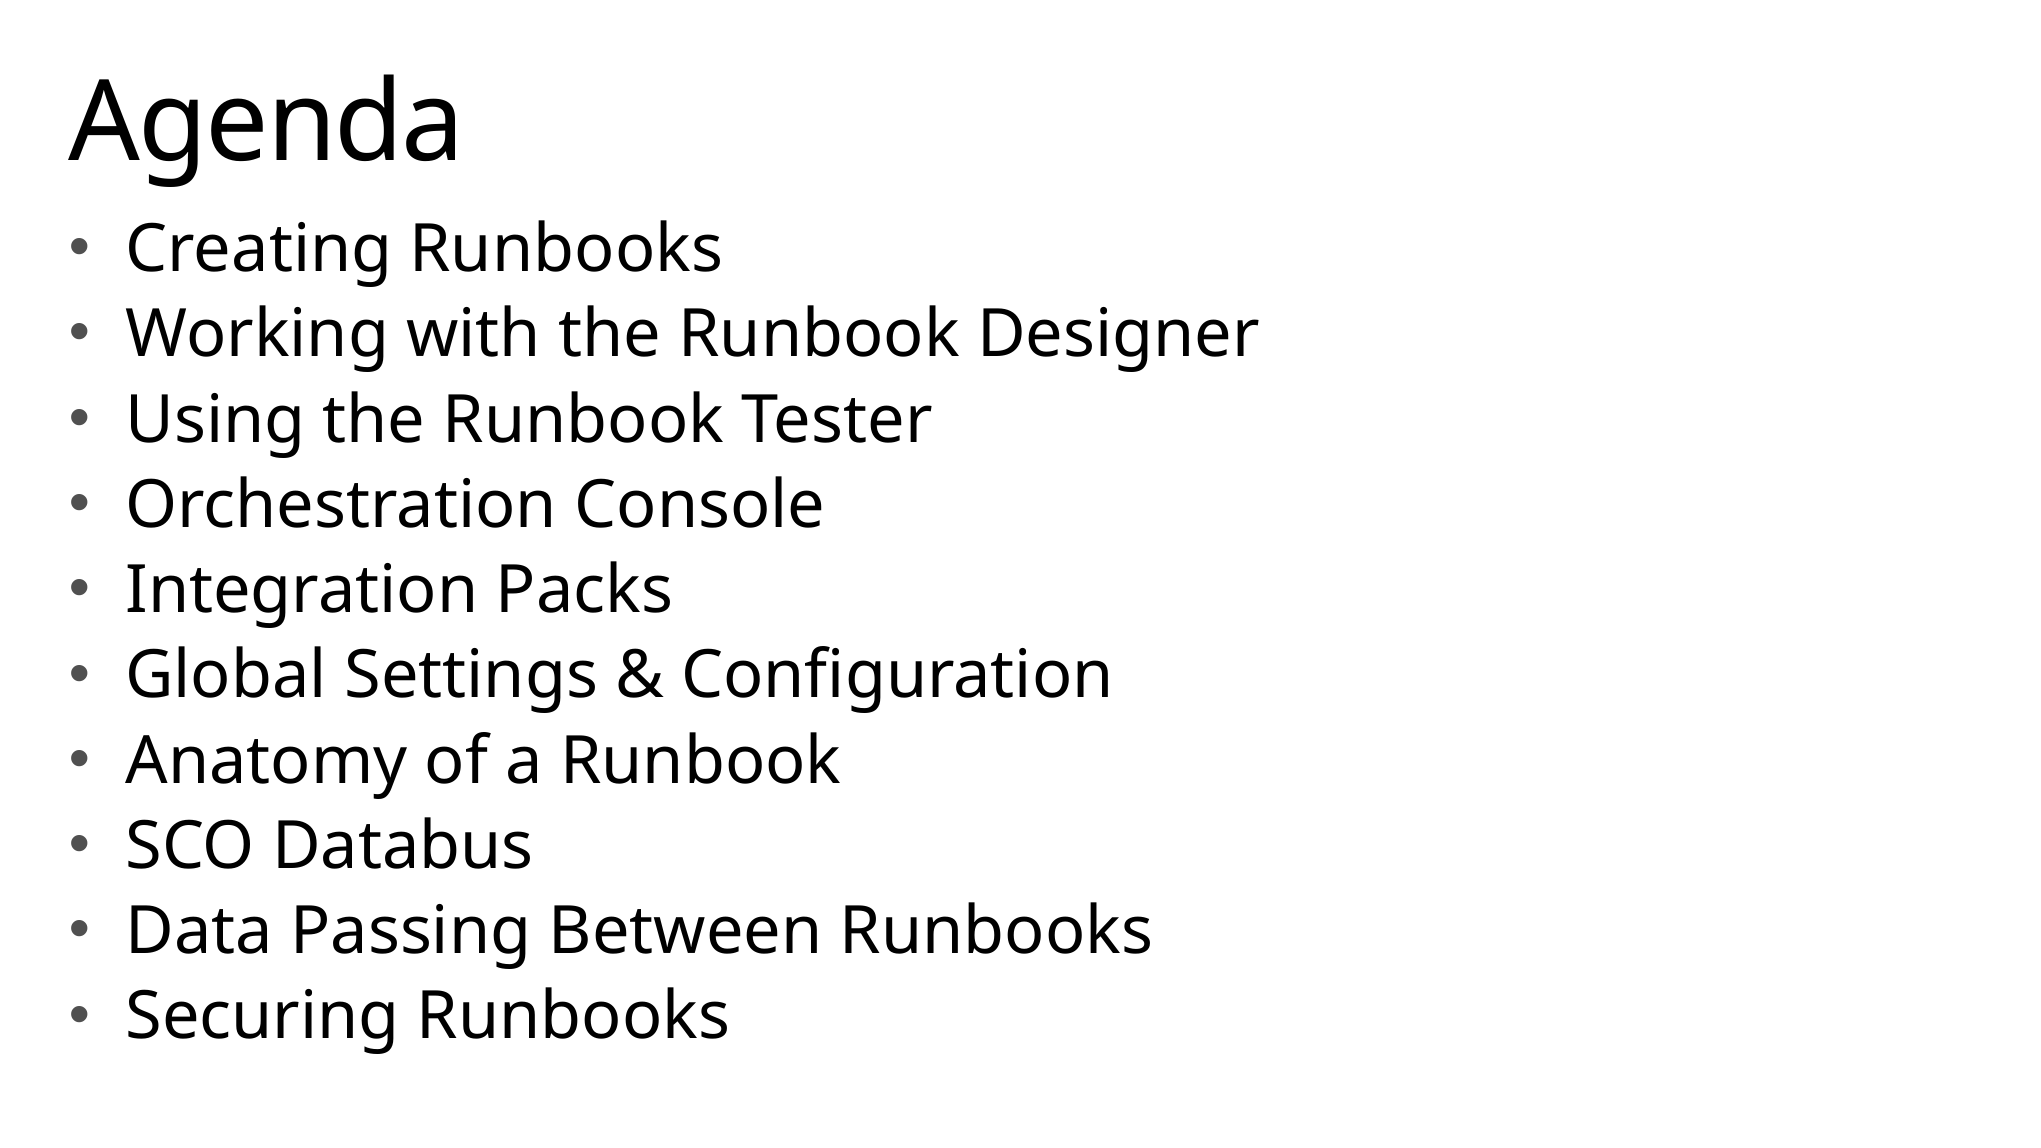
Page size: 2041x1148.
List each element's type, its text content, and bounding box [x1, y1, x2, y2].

list Creating Runbooks Working with the Runbook Designer Using the Runbook Tester Orchestration Console Integration Packs Global Settings & Configuration Anatomy of a Runbook SCO Databus Data Passing Between Runbooks Securing Runbooks [45, 199, 1996, 1102]
title Agenda [45, 48, 1996, 199]
